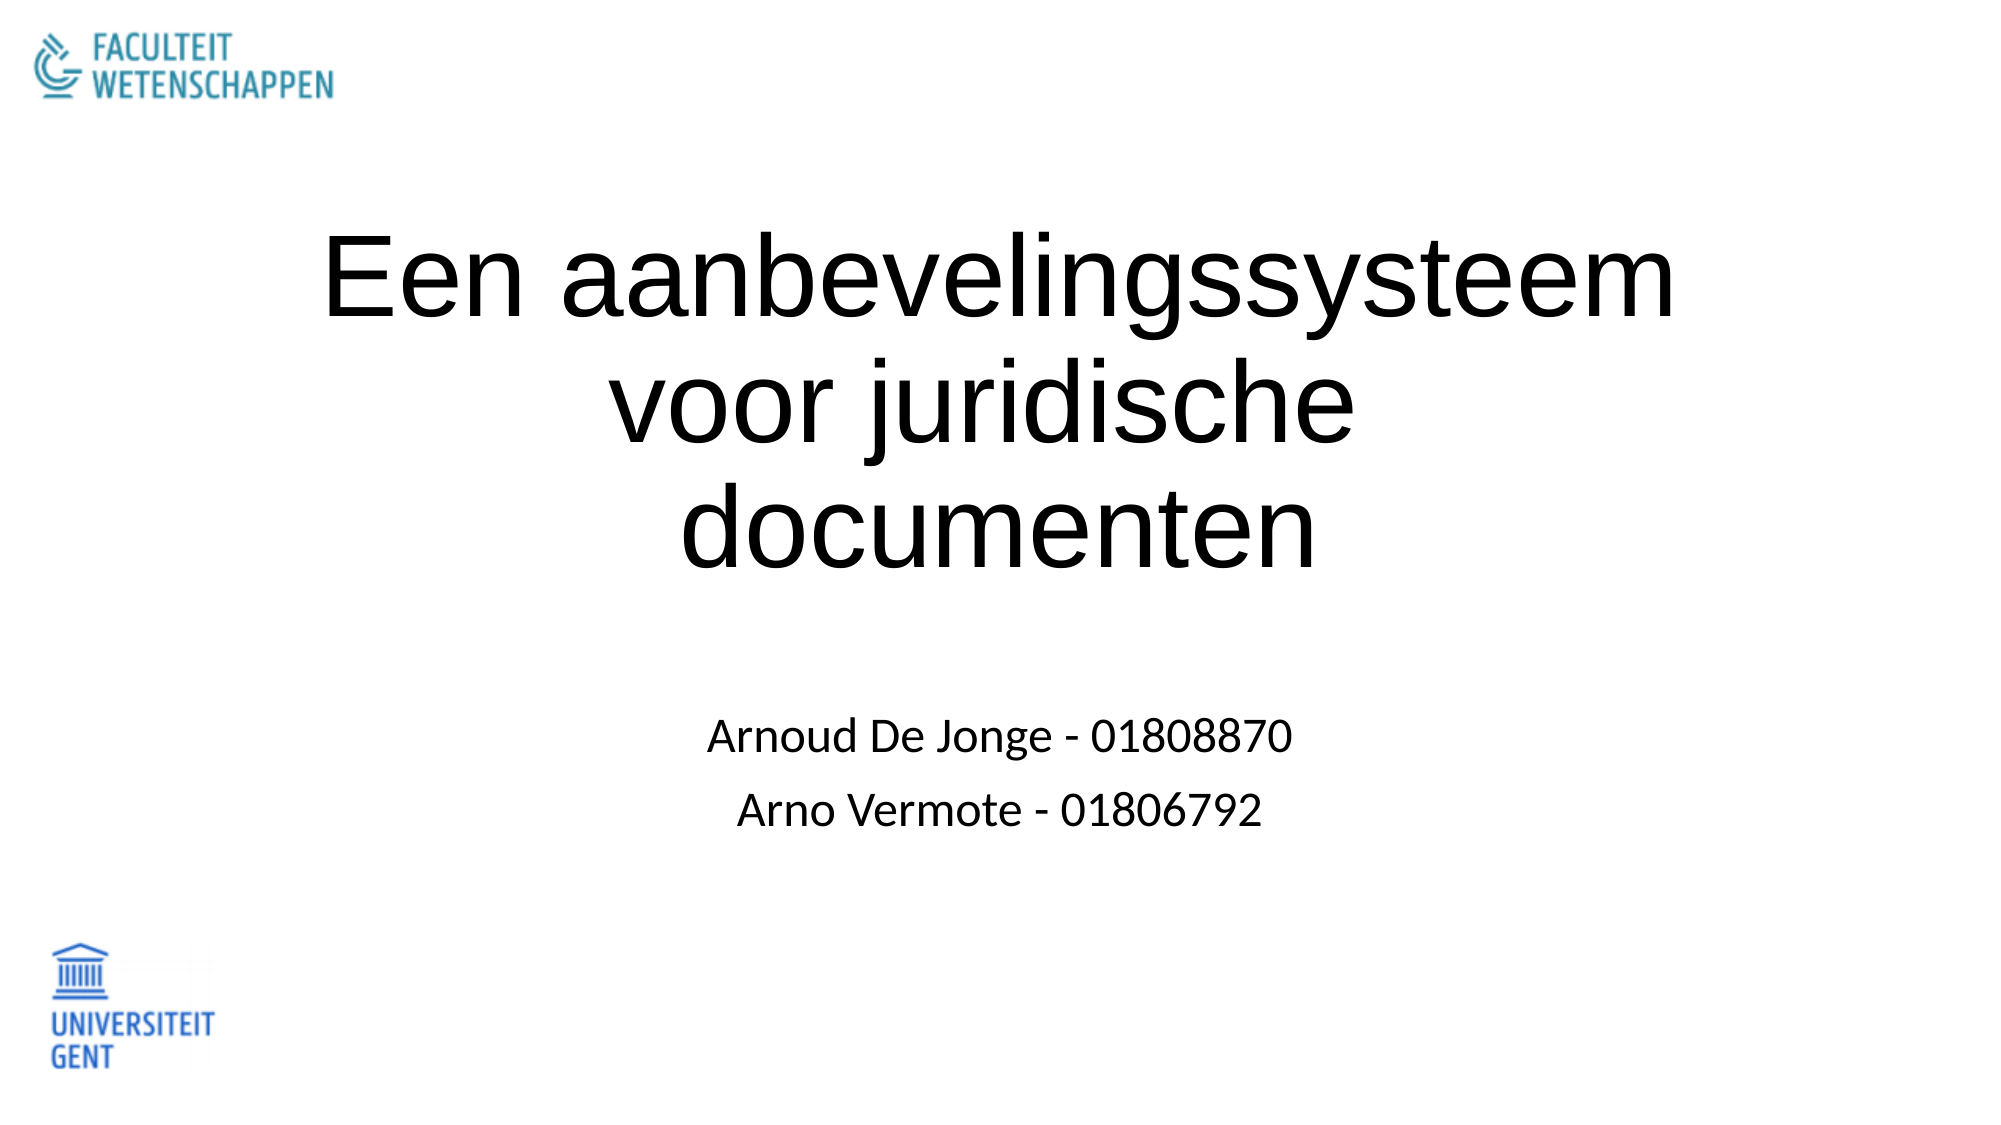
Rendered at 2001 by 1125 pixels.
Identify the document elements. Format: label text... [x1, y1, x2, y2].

subtitle Arnoud De Jonge - 01808870 Arno Vermote - 01806792 [249, 701, 1750, 973]
picture [9, 9, 348, 123]
picture [0, 868, 271, 1110]
title Een aanbevelingssysteem voor juridische documenten [249, 208, 1750, 601]
